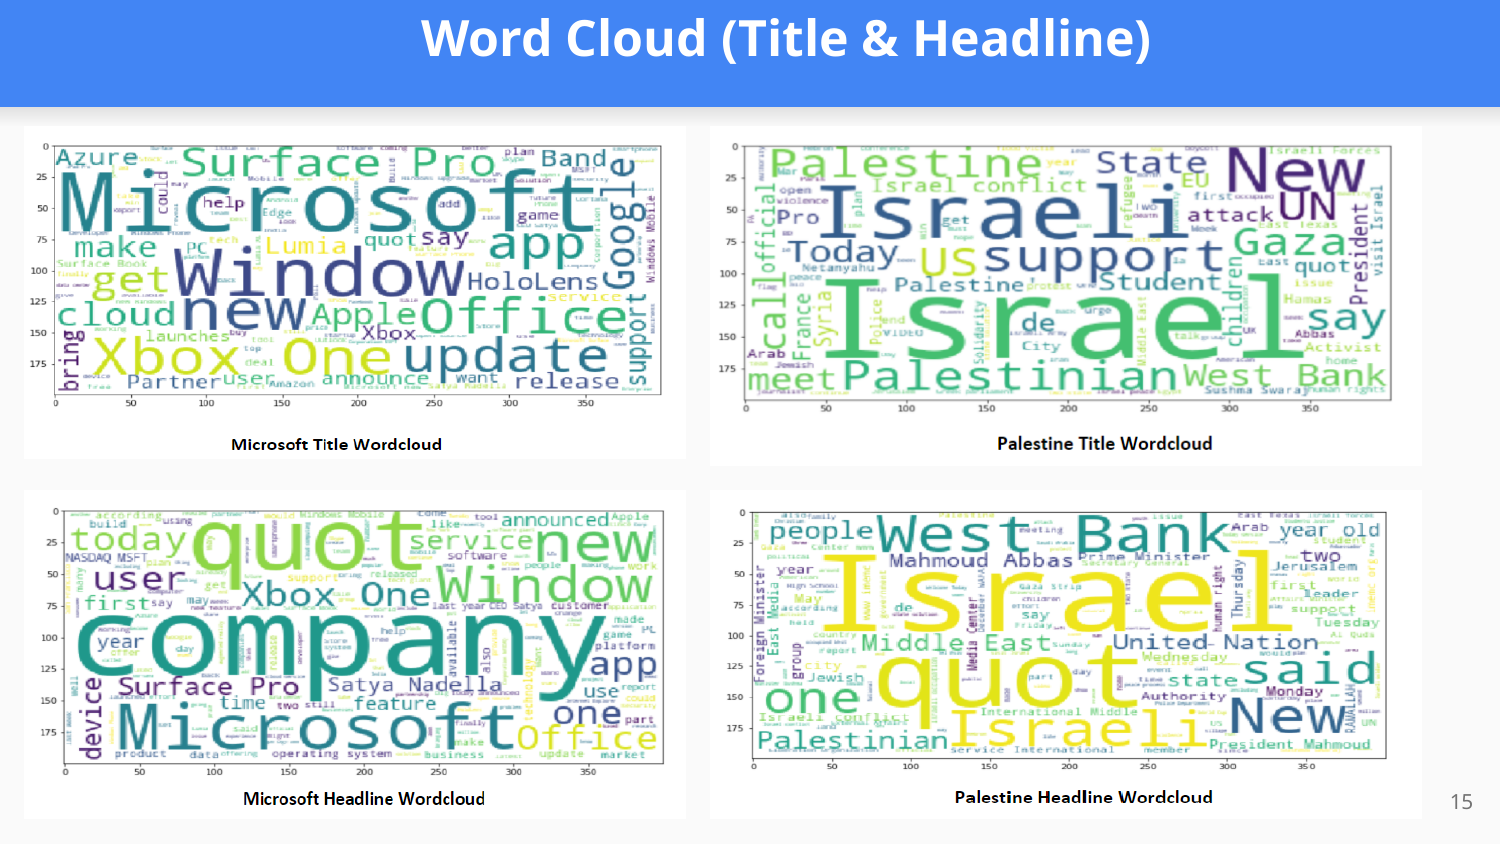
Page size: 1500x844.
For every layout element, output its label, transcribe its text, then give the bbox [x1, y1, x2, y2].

slide_number 15 [1398, 770, 1489, 835]
picture [24, 126, 686, 459]
picture [710, 490, 1422, 819]
picture [710, 126, 1422, 466]
picture [24, 490, 686, 819]
title Word Cloud (Title & Headline) [16, 16, 1464, 102]
